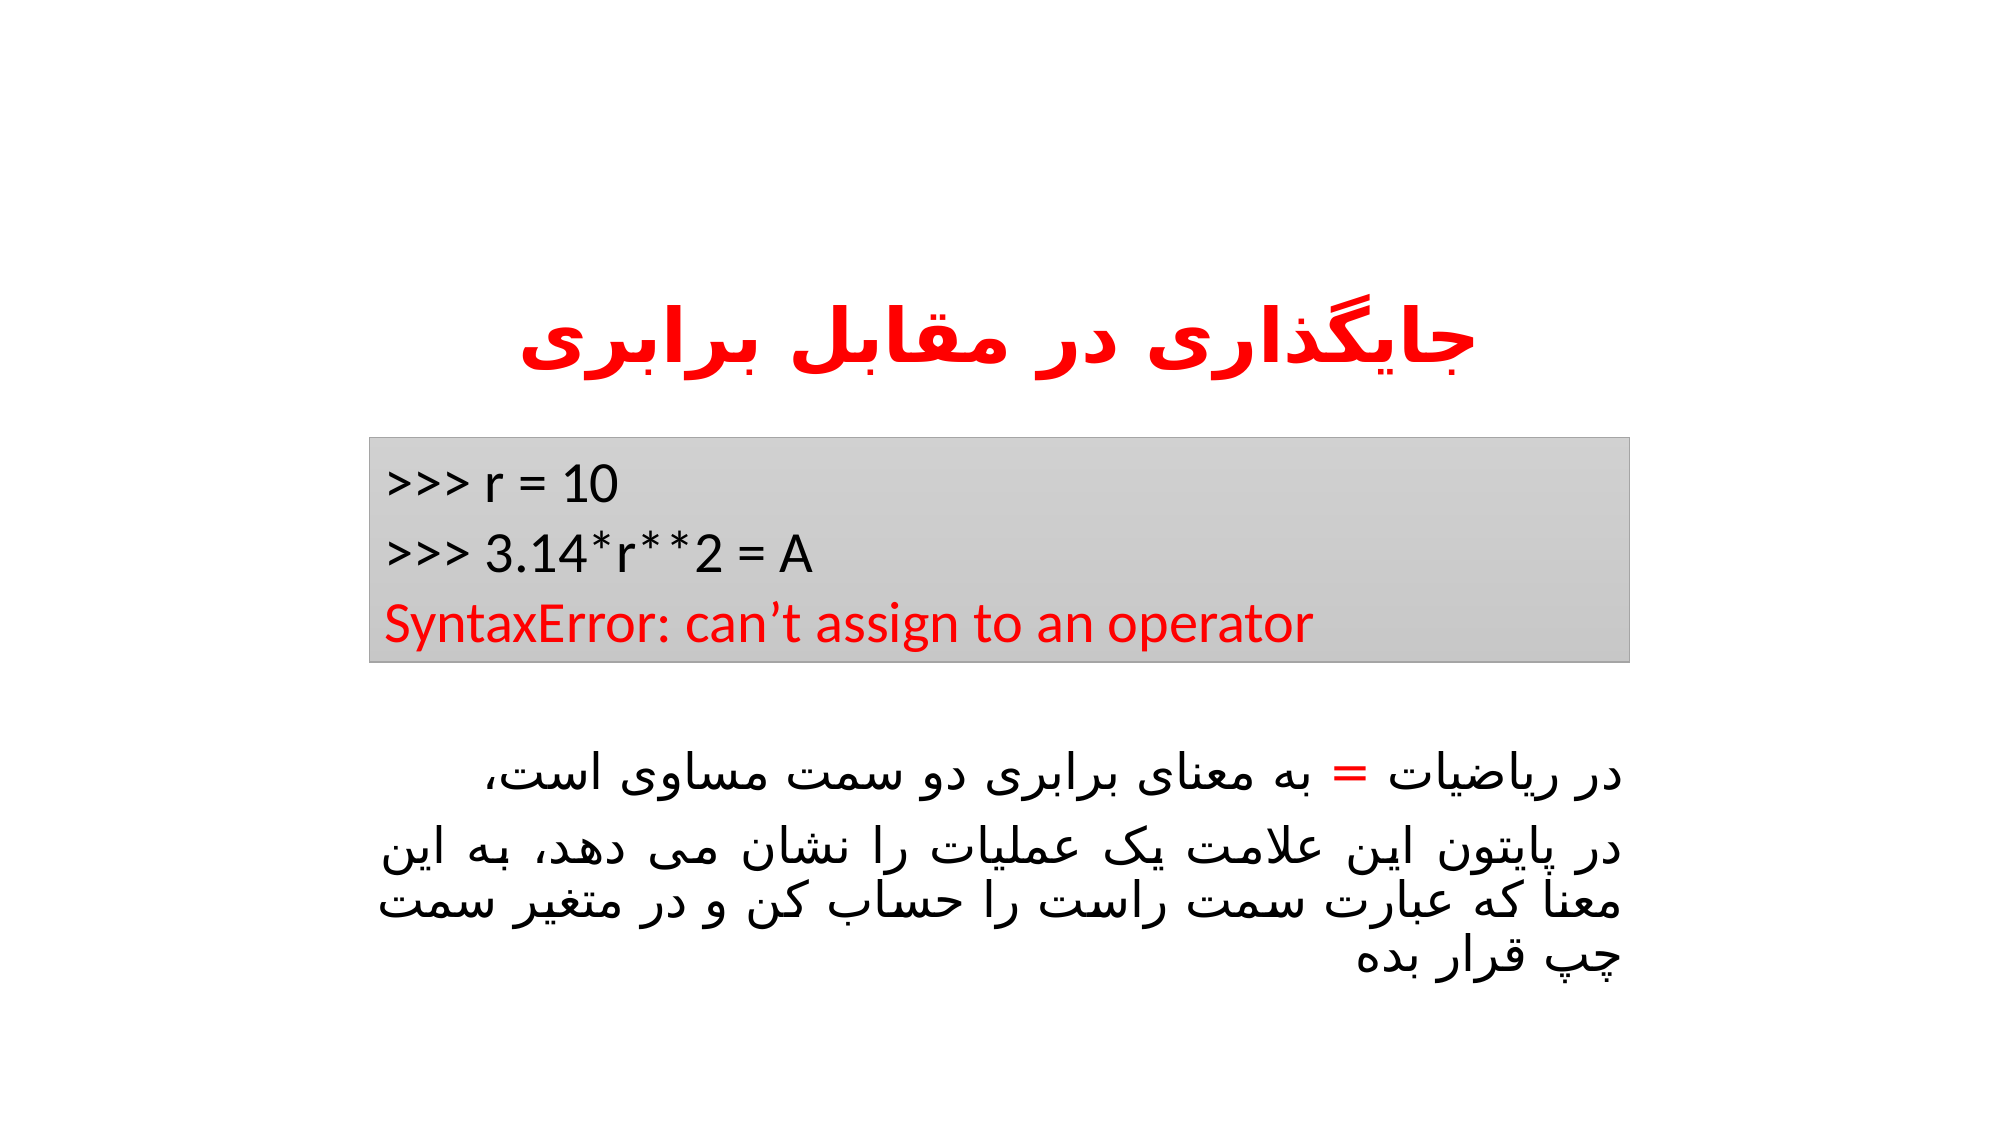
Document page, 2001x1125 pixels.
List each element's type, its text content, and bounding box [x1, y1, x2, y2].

subtitle در ریاضیات = به معنای برابری دو سمت مساوی است، در پایتون این علامت یک عملیات را نشان می دهد، به این معنا که عبارت سمت راست را حساب کن و در متغیر سمت چپ قرار بده [361, 738, 1639, 918]
text_box >>> r = 10 >>> 3.14*r**2 = A SyntaxError: can’t assign to an operator [369, 437, 1630, 663]
title جایگذاری در مقابل برابری [369, 274, 1630, 386]
